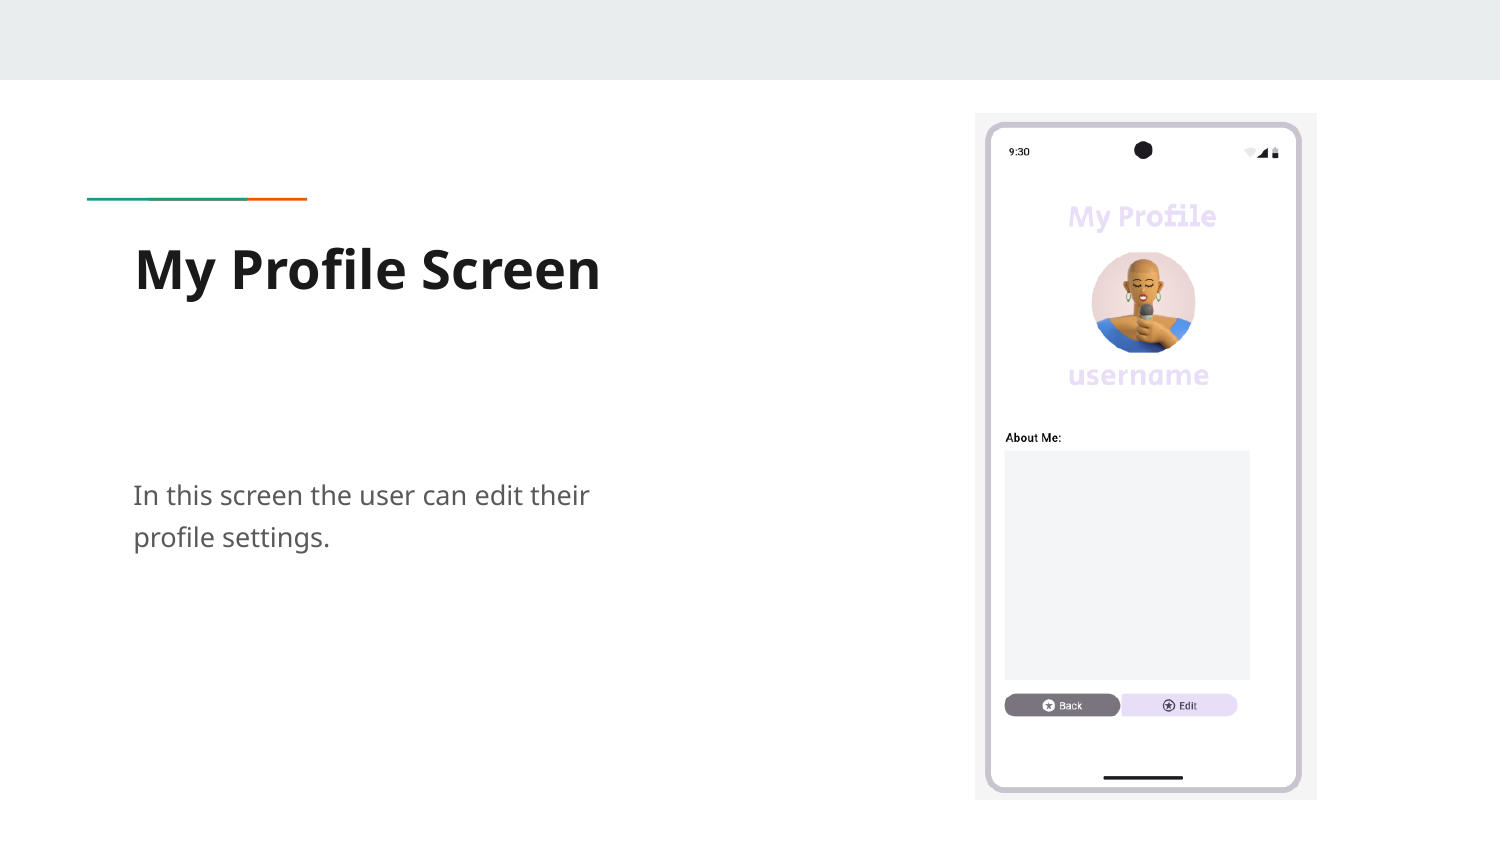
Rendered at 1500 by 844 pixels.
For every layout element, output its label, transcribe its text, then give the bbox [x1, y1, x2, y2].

title My Profile Screen [119, 216, 662, 443]
picture [975, 112, 1317, 800]
list In this screen the user can edit their profile settings. [118, 456, 660, 719]
